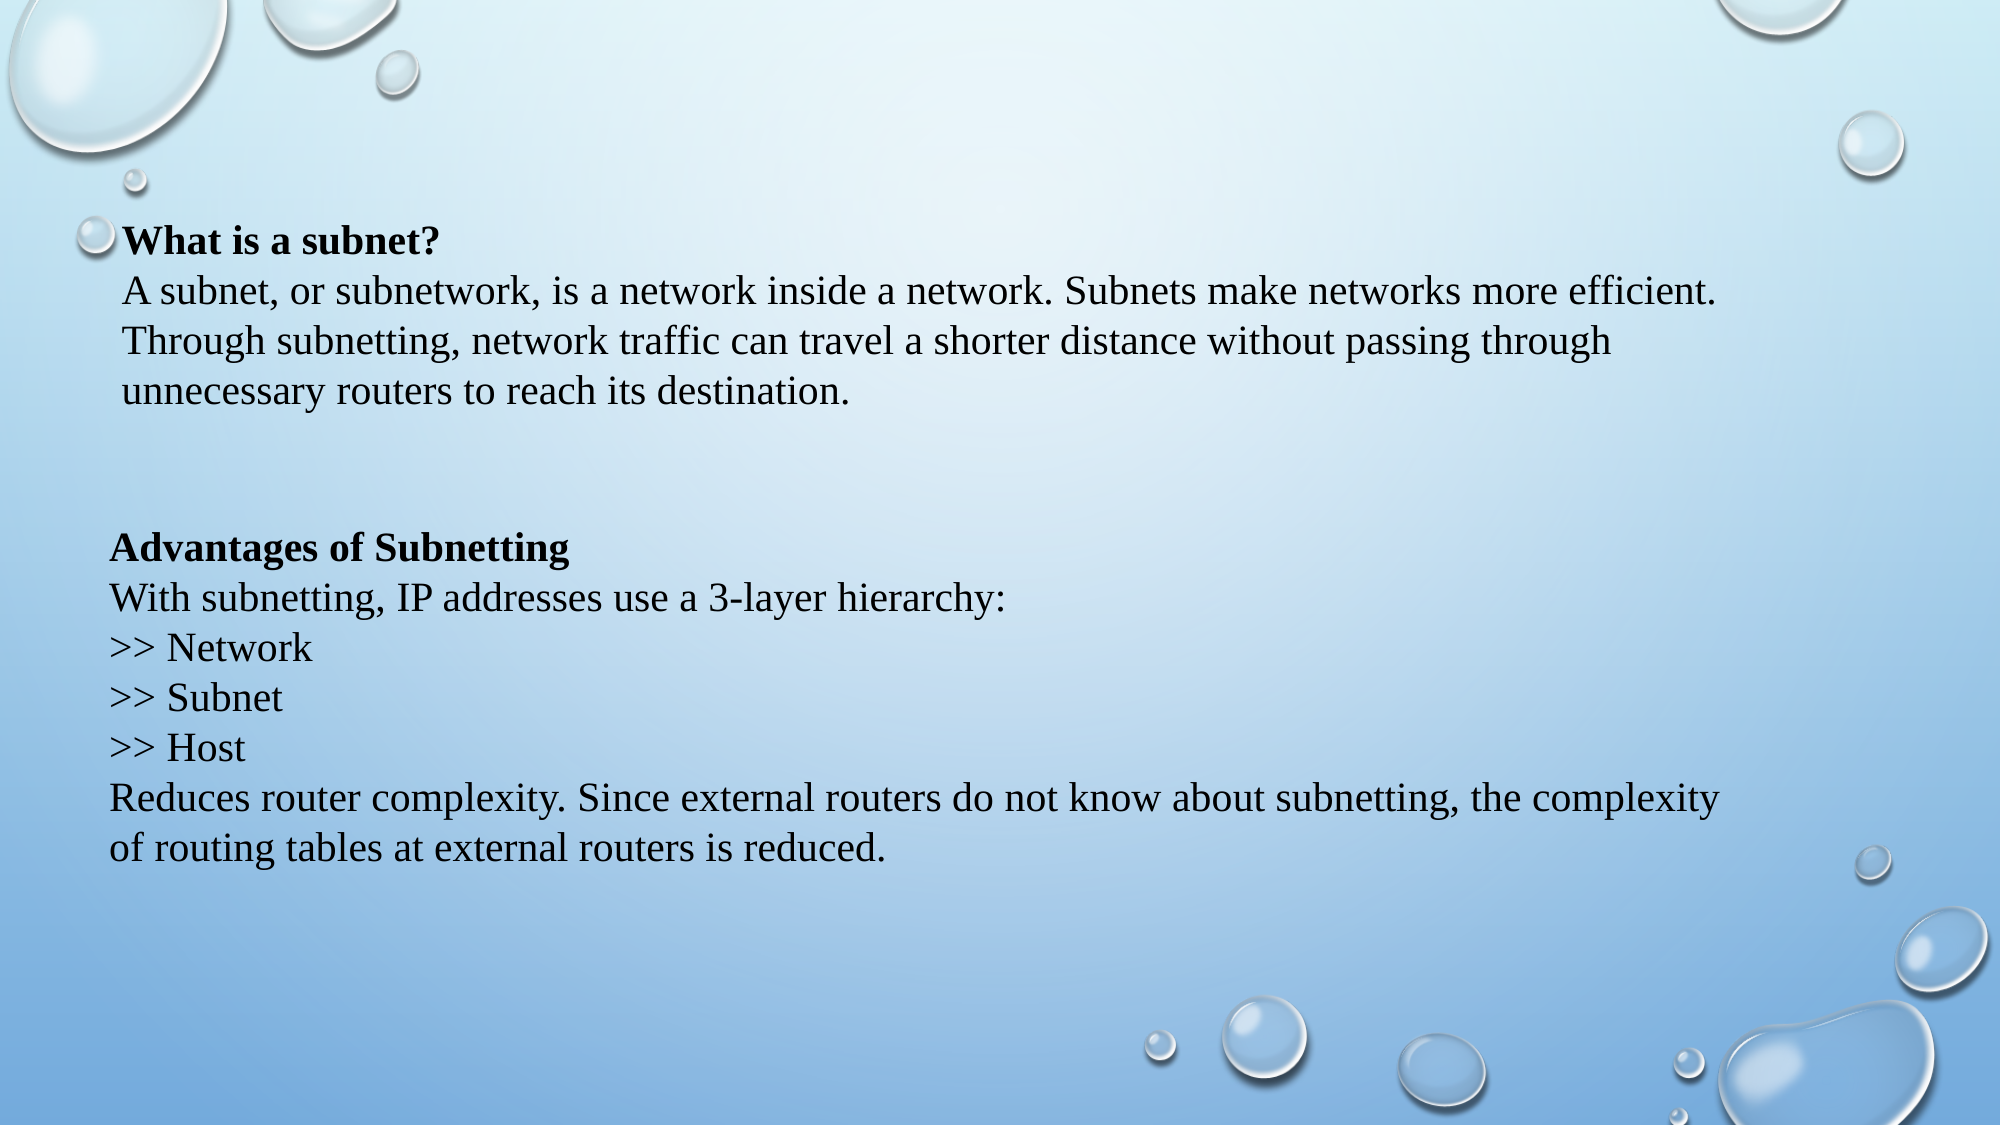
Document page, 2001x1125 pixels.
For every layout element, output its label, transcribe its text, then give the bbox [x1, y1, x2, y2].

picture [0, 0, 2000, 1125]
text_box Advantages of Subnetting With subnetting, IP addresses use a 3-layer hierarchy: >> Network >> Subnet >> Host Reduces router complexity. Since external routers do not know about subnetting, the complexity of routing tables at external routers is reduced. [94, 512, 1775, 878]
text_box What is a subnet? A subnet, or subnetwork, is a network inside a network. Subnets make networks more efficient. Through subnetting, network traffic can travel a shorter distance without passing through unnecessary routers to reach its destination. [106, 205, 1803, 421]
